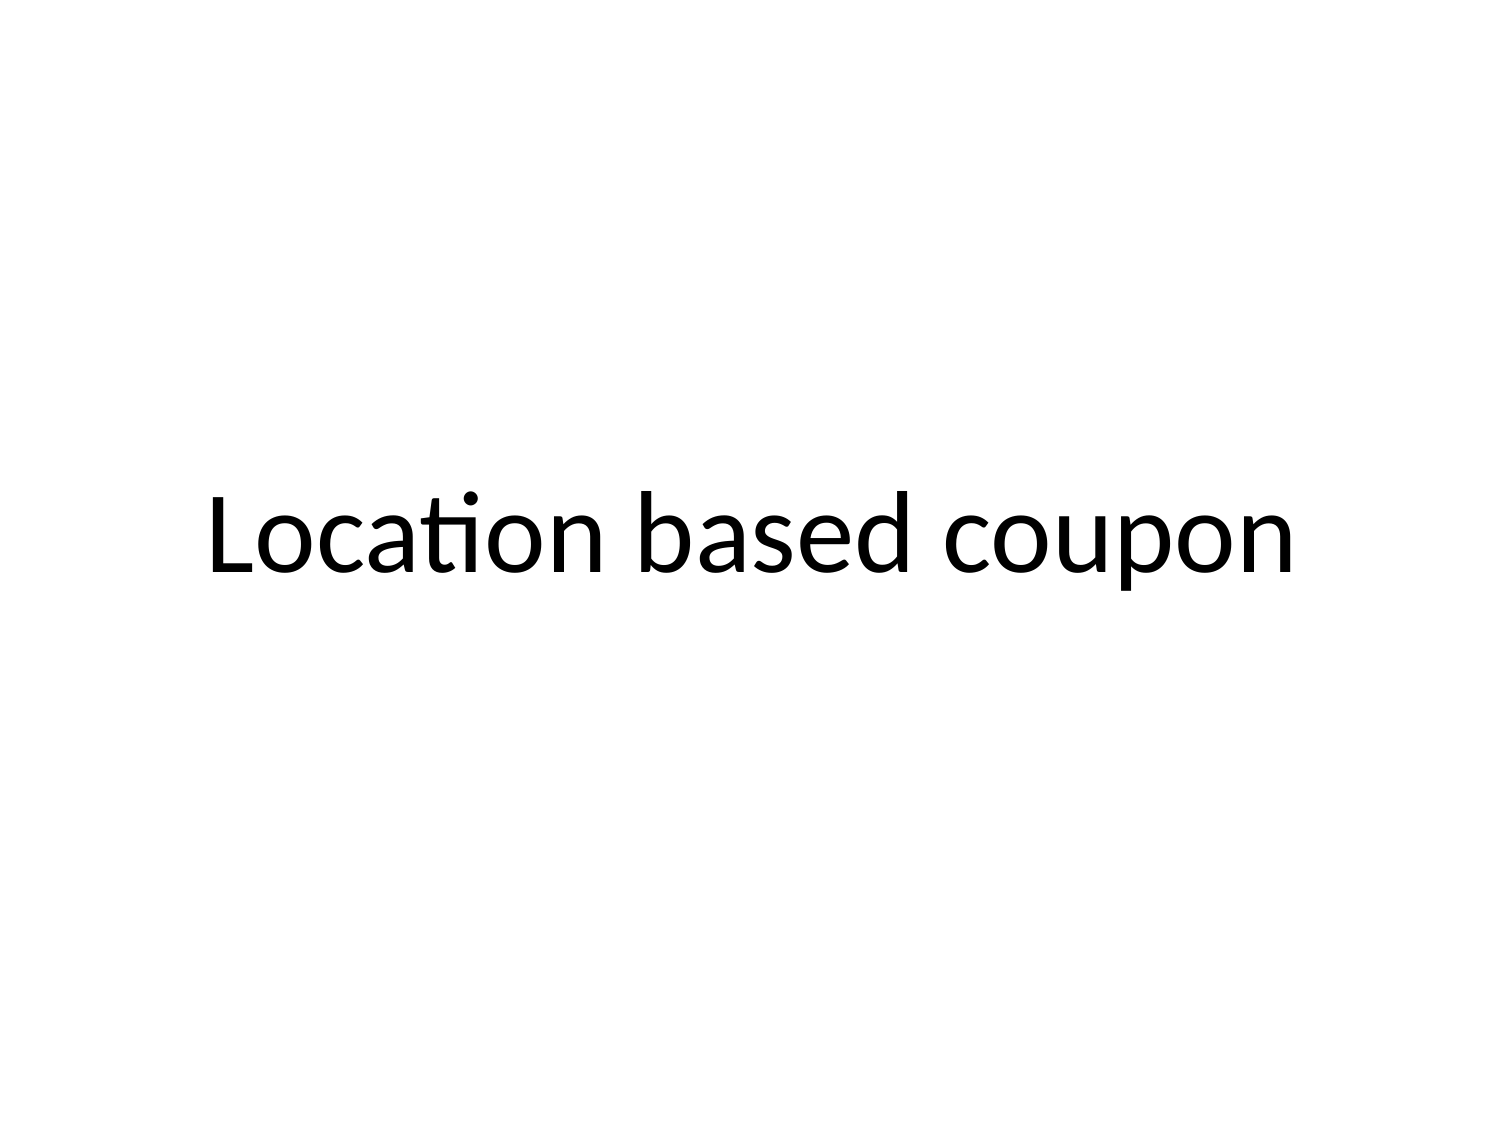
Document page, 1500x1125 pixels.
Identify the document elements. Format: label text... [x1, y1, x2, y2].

title Location based coupon [76, 432, 1428, 621]
